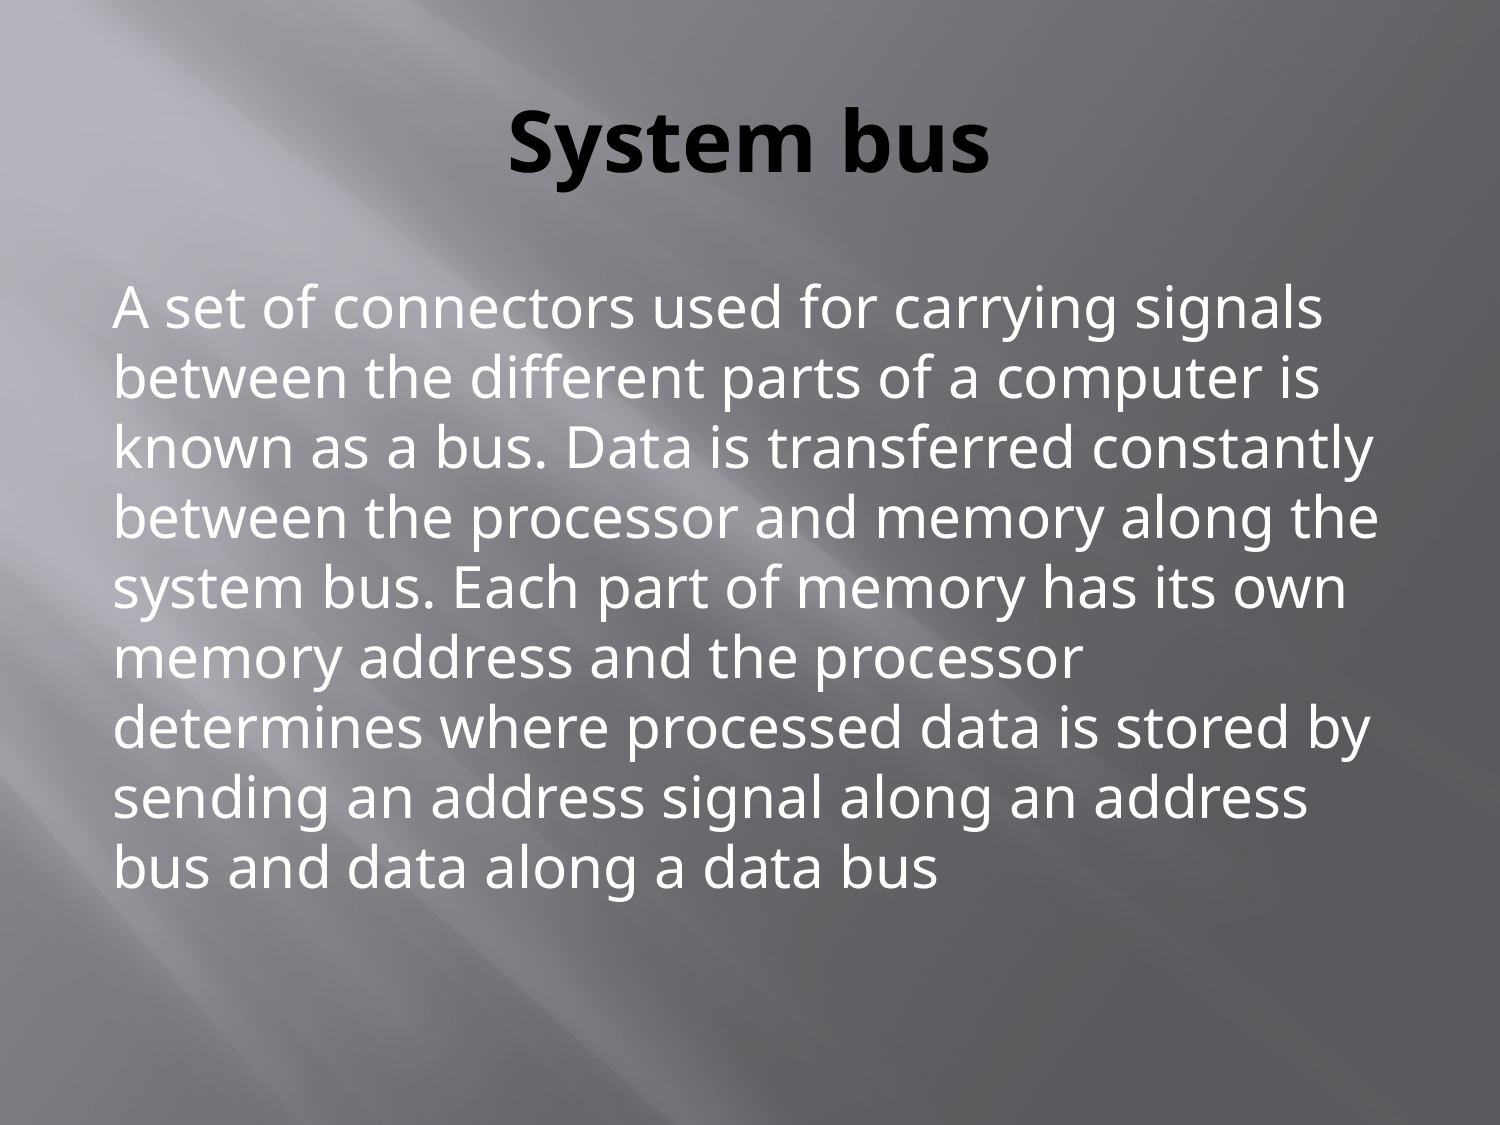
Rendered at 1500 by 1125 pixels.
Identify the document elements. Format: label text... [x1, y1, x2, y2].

title System bus [75, 45, 1425, 233]
list A set of connectors used for carrying signals between the different parts of a computer is known as a bus. Data is transferred constantly between the processor and memory along the system bus. Each part of memory has its own memory address and the processor determines where processed data is stored by sending an address signal along an address bus and data along a data bus [75, 262, 1425, 1035]
